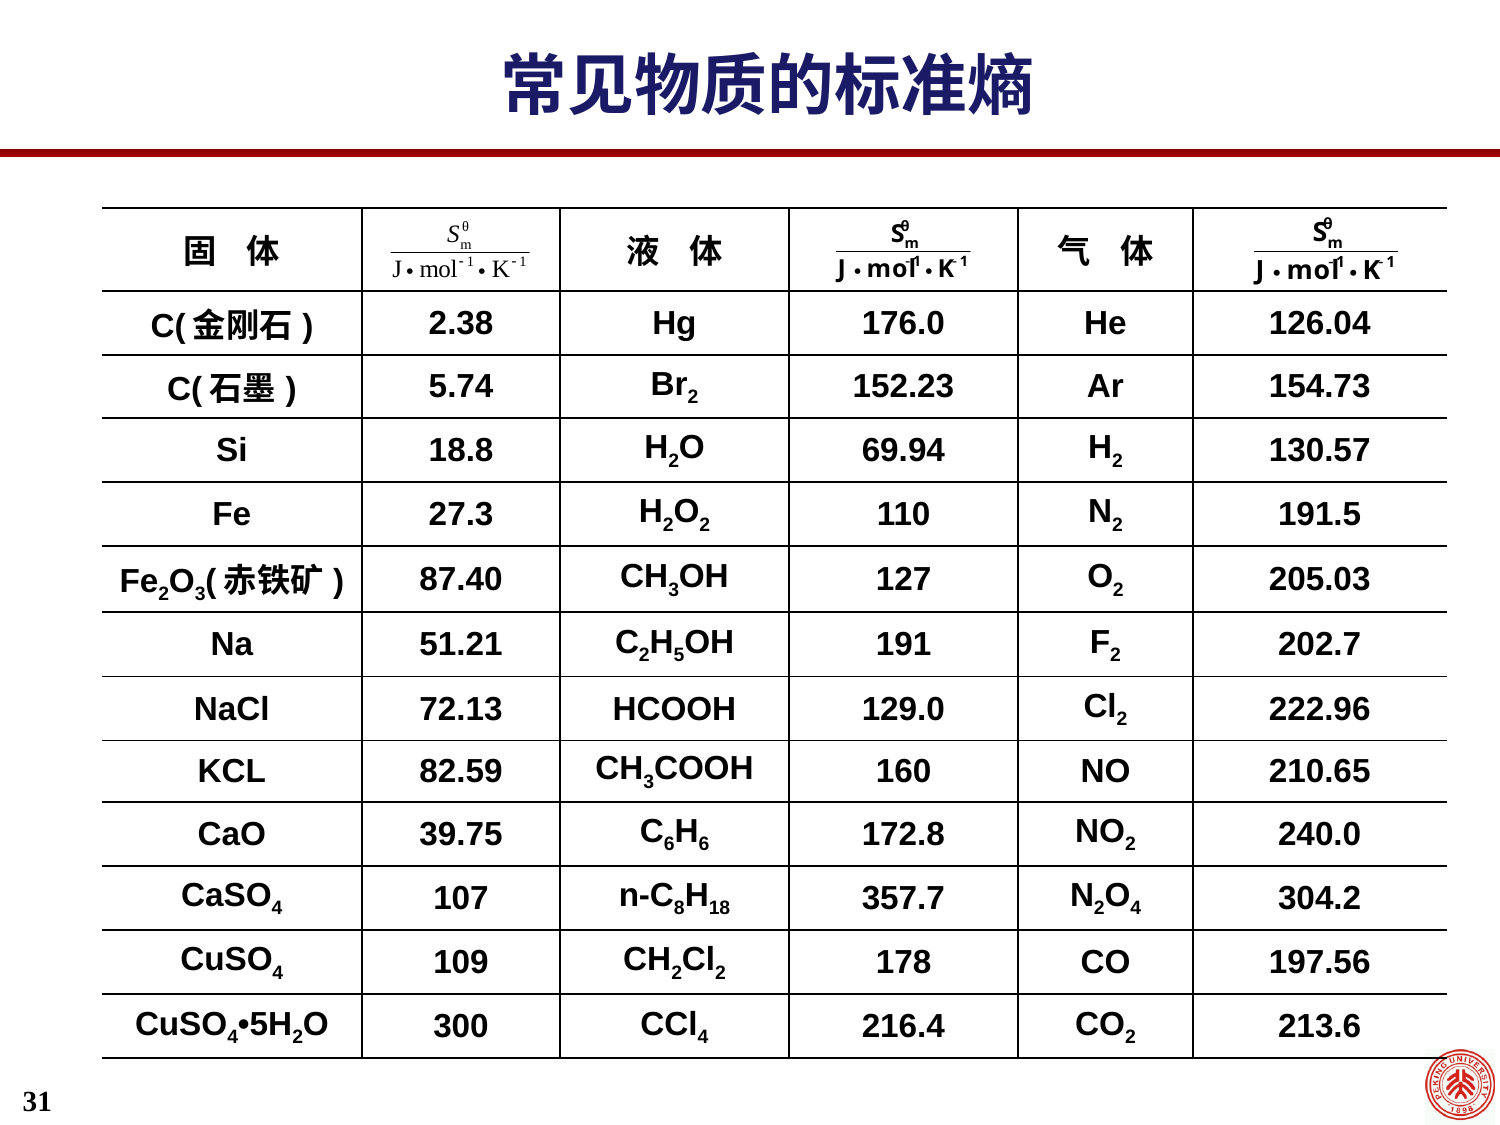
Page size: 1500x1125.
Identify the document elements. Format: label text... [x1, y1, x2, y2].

table_cell NO [1019, 741, 1192, 801]
table_cell CCl4 [561, 995, 788, 1057]
table_cell 27.3 [363, 483, 559, 545]
table_cell 126.04 [1194, 292, 1447, 354]
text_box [386, 214, 536, 284]
table_cell 130.57 [1194, 419, 1447, 481]
table_cell C(金刚石) [102, 292, 361, 354]
table_cell Fe [102, 483, 361, 545]
table_cell CuSO4•5H2O [102, 995, 361, 1057]
table_cell n-C8H18 [561, 867, 788, 929]
table_cell C6H6 [561, 803, 788, 865]
table_cell 213.6 [1194, 995, 1447, 1057]
table_cell 82.59 [363, 741, 559, 801]
footer 31 [0, 1074, 76, 1113]
table_cell 39.75 [363, 803, 559, 865]
table_cell CaO [102, 803, 361, 865]
table_cell CH3COOH [561, 741, 788, 801]
text_box 常见物质的标准熵 [289, 20, 1247, 146]
table_cell 357.7 [790, 867, 1017, 929]
table_cell 72.13 [363, 677, 559, 740]
table_cell HCOOH [561, 677, 788, 740]
table_cell H2O2 [561, 483, 788, 545]
table_header [363, 209, 559, 290]
table_cell CaSO4 [102, 867, 361, 929]
table_cell NO2 [1019, 803, 1192, 865]
table_cell 2.38 [363, 292, 559, 354]
table_cell Cl2 [1019, 677, 1192, 740]
table_cell H2O [561, 419, 788, 481]
table_cell F2 [1019, 613, 1192, 676]
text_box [1249, 211, 1404, 288]
table_cell 300 [363, 995, 559, 1057]
table_cell CO2 [1019, 995, 1192, 1057]
table_cell 191 [790, 613, 1017, 676]
table_cell 129.0 [790, 677, 1017, 740]
table_cell H2 [1019, 419, 1192, 481]
table_cell CuSO4 [102, 931, 361, 993]
table_header 气 体 [1019, 209, 1192, 290]
table_cell 110 [790, 483, 1017, 545]
table_header [1194, 209, 1447, 290]
table_cell 5.74 [363, 356, 559, 417]
table_cell Na [102, 613, 361, 676]
table_cell KCL [102, 741, 361, 801]
table_cell C(石墨) [102, 356, 361, 417]
table_cell Fe2O3(赤铁矿) [102, 547, 361, 611]
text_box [831, 213, 976, 285]
table_cell He [1019, 292, 1192, 354]
table_cell Ar [1019, 356, 1192, 417]
table_cell Br2 [561, 356, 788, 417]
table_cell 178 [790, 931, 1017, 993]
table_cell 51.21 [363, 613, 559, 676]
table_cell CO [1019, 931, 1192, 993]
table_cell N2O4 [1019, 867, 1192, 929]
table_cell N2 [1019, 483, 1192, 545]
table_cell 304.2 [1194, 867, 1447, 929]
table_cell 87.40 [363, 547, 559, 611]
table_cell 107 [363, 867, 559, 929]
table_cell O2 [1019, 547, 1192, 611]
table_cell C2H5OH [561, 613, 788, 676]
table_cell 160 [790, 741, 1017, 801]
table_cell 205.03 [1194, 547, 1447, 611]
table_cell CH2Cl2 [561, 931, 788, 993]
table_cell Si [102, 419, 361, 481]
table_cell 216.4 [790, 995, 1017, 1057]
table_cell NaCl [102, 677, 361, 740]
picture [1425, 1049, 1495, 1125]
table_cell 176.0 [790, 292, 1017, 354]
table_cell 154.73 [1194, 356, 1447, 417]
table_cell 152.23 [790, 356, 1017, 417]
table_cell 69.94 [790, 419, 1017, 481]
table_cell 202.7 [1194, 613, 1447, 676]
table_cell 222.96 [1194, 677, 1447, 740]
table_cell 172.8 [790, 803, 1017, 865]
table_cell 240.0 [1194, 803, 1447, 865]
table_cell 18.8 [363, 419, 559, 481]
table_header [790, 209, 1017, 290]
table_cell CH3OH [561, 547, 788, 611]
table_cell 109 [363, 931, 559, 993]
table_header 液 体 [561, 209, 788, 290]
table_cell 197.56 [1194, 931, 1447, 993]
text_box [0, 149, 1500, 157]
table_cell 210.65 [1194, 741, 1447, 801]
table_cell Hg [561, 292, 788, 354]
table_cell 191.5 [1194, 483, 1447, 545]
table_header 固 体 [102, 209, 361, 290]
table_cell 127 [790, 547, 1017, 611]
